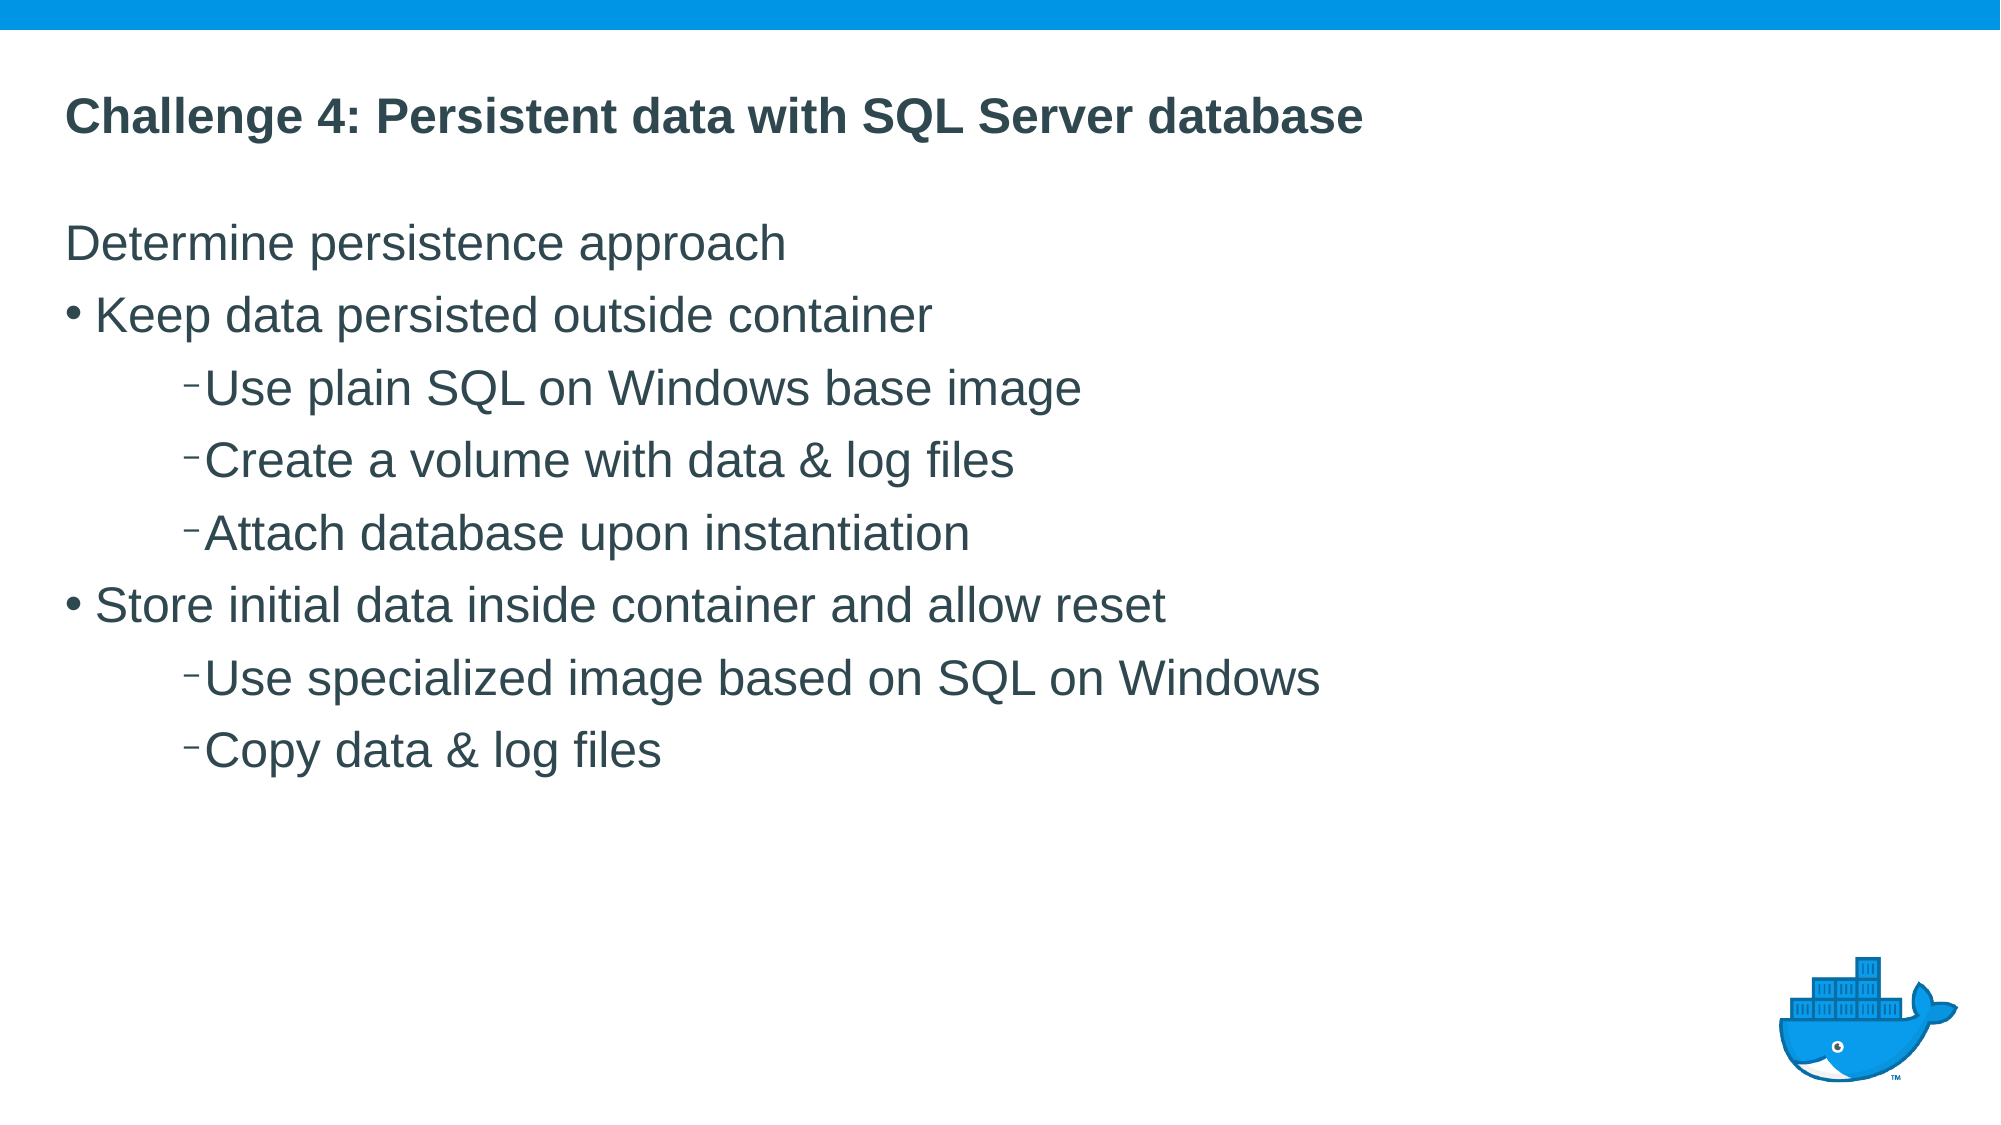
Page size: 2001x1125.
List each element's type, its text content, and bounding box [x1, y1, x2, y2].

title Challenge 4: Persistent data with SQL Server database [49, 60, 1907, 168]
list Determine persistence approach Keep data persisted outside container Use plain SQL on Windows base image Create a volume with data & log files Attach database upon instantiation Store initial data inside container and allow reset Use specialized image based on SQL on Windows Copy data & log files [49, 195, 1907, 1061]
picture [1761, 932, 1965, 1109]
